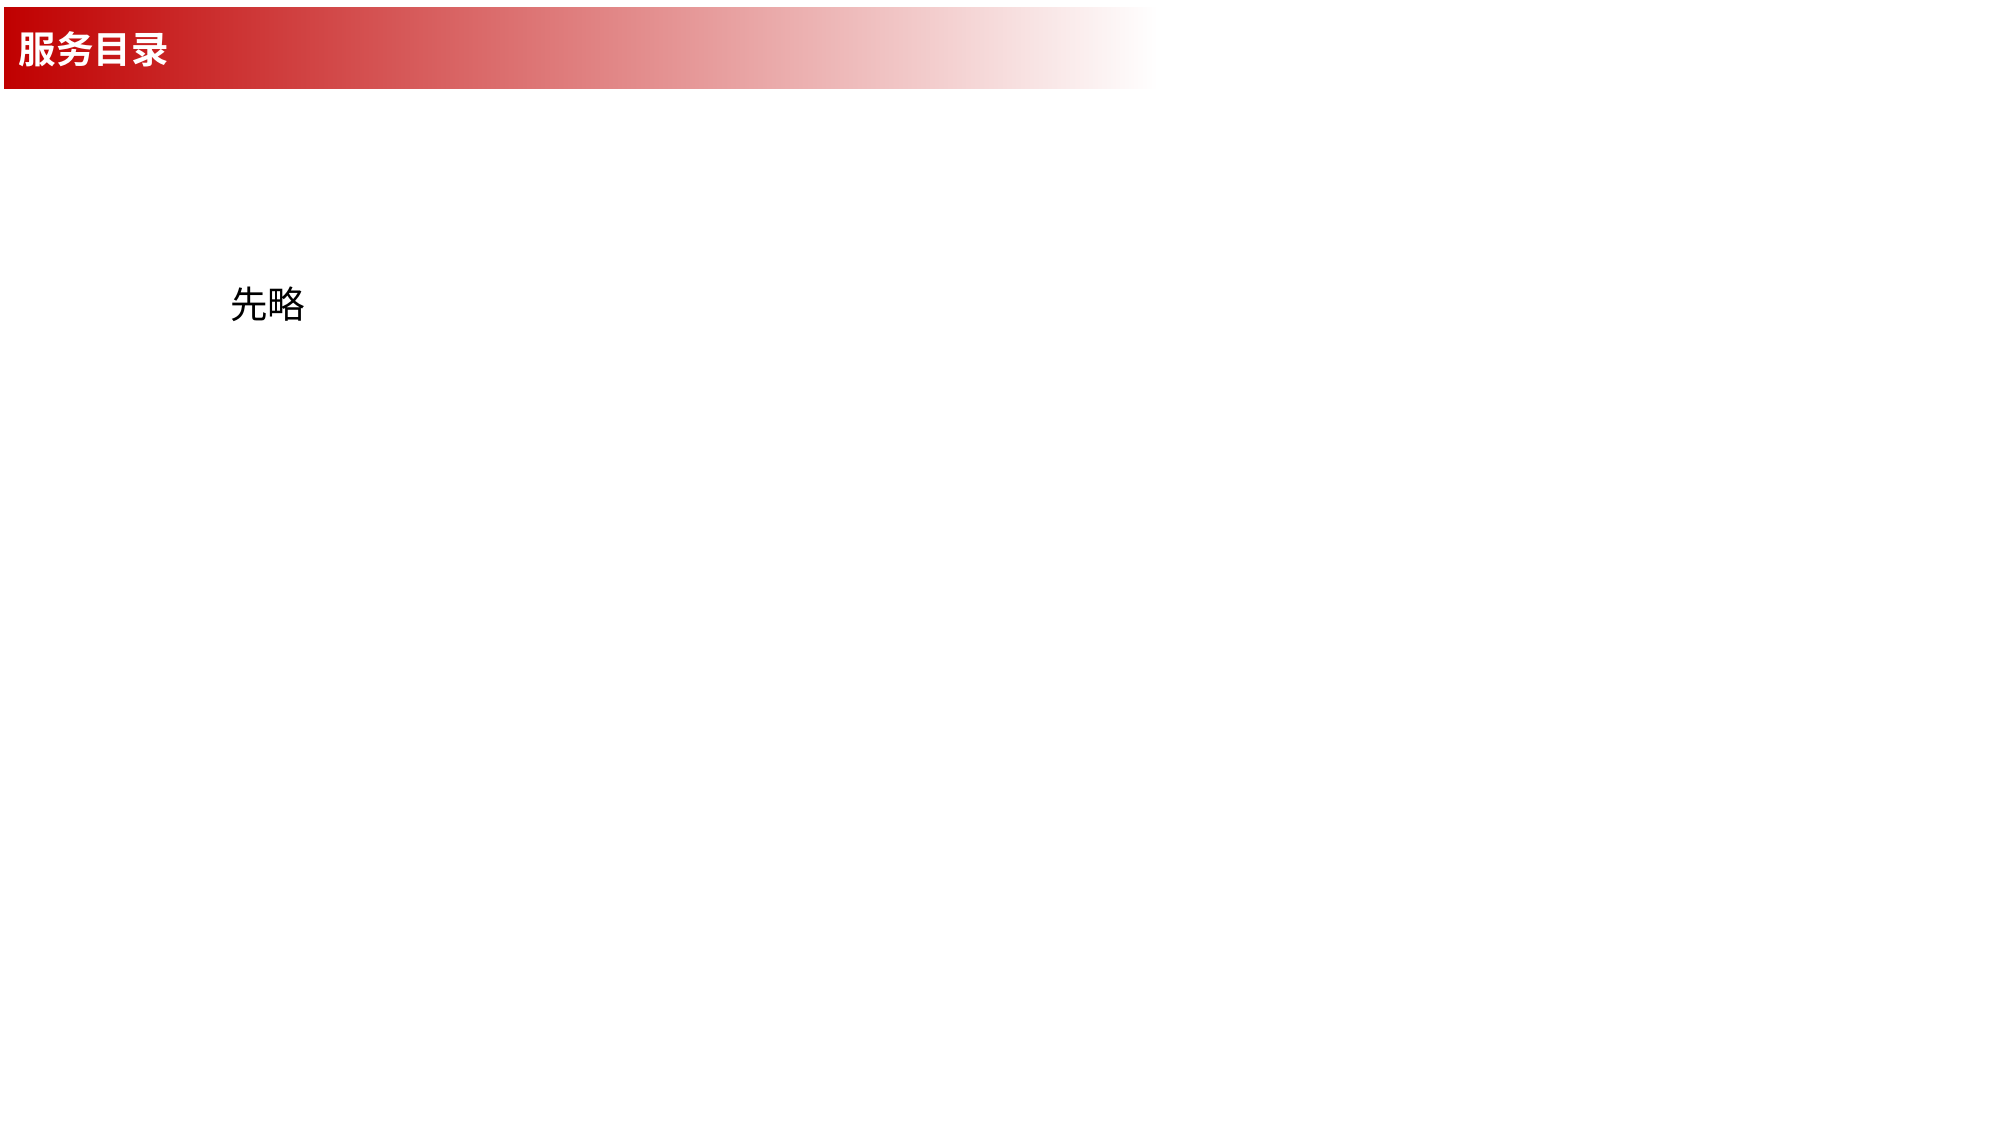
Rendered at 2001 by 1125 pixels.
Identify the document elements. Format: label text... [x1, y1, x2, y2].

text_box 先略 [215, 273, 321, 334]
text_box 服务目录 [3, 7, 1158, 90]
